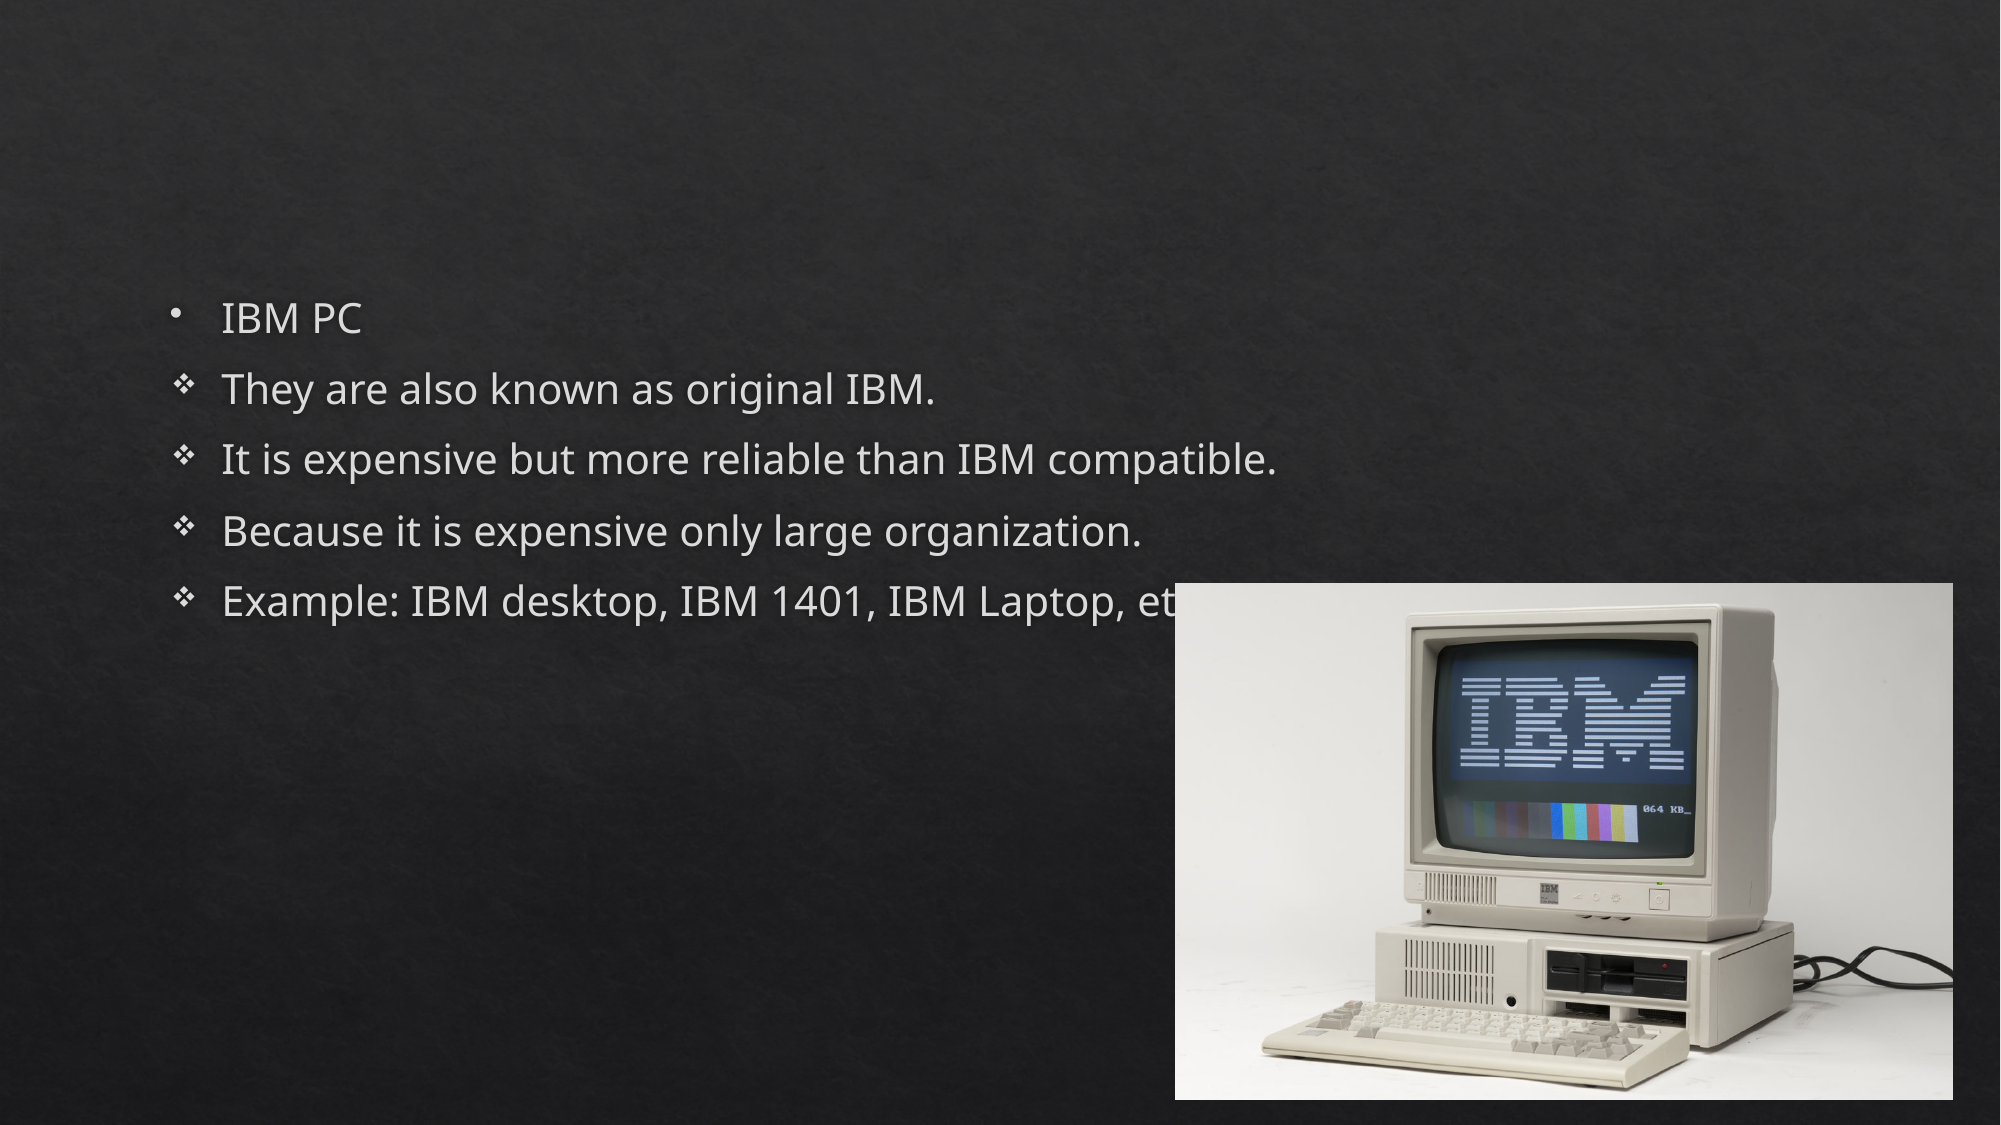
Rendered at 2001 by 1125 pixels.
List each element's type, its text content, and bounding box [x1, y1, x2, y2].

list IBM PC They are also known as original IBM. It is expensive but more reliable than IBM compatible. Because it is expensive only large organization. Example: IBM desktop, IBM 1401, IBM Laptop, etc. [149, 284, 1849, 950]
picture [1175, 582, 1953, 1100]
